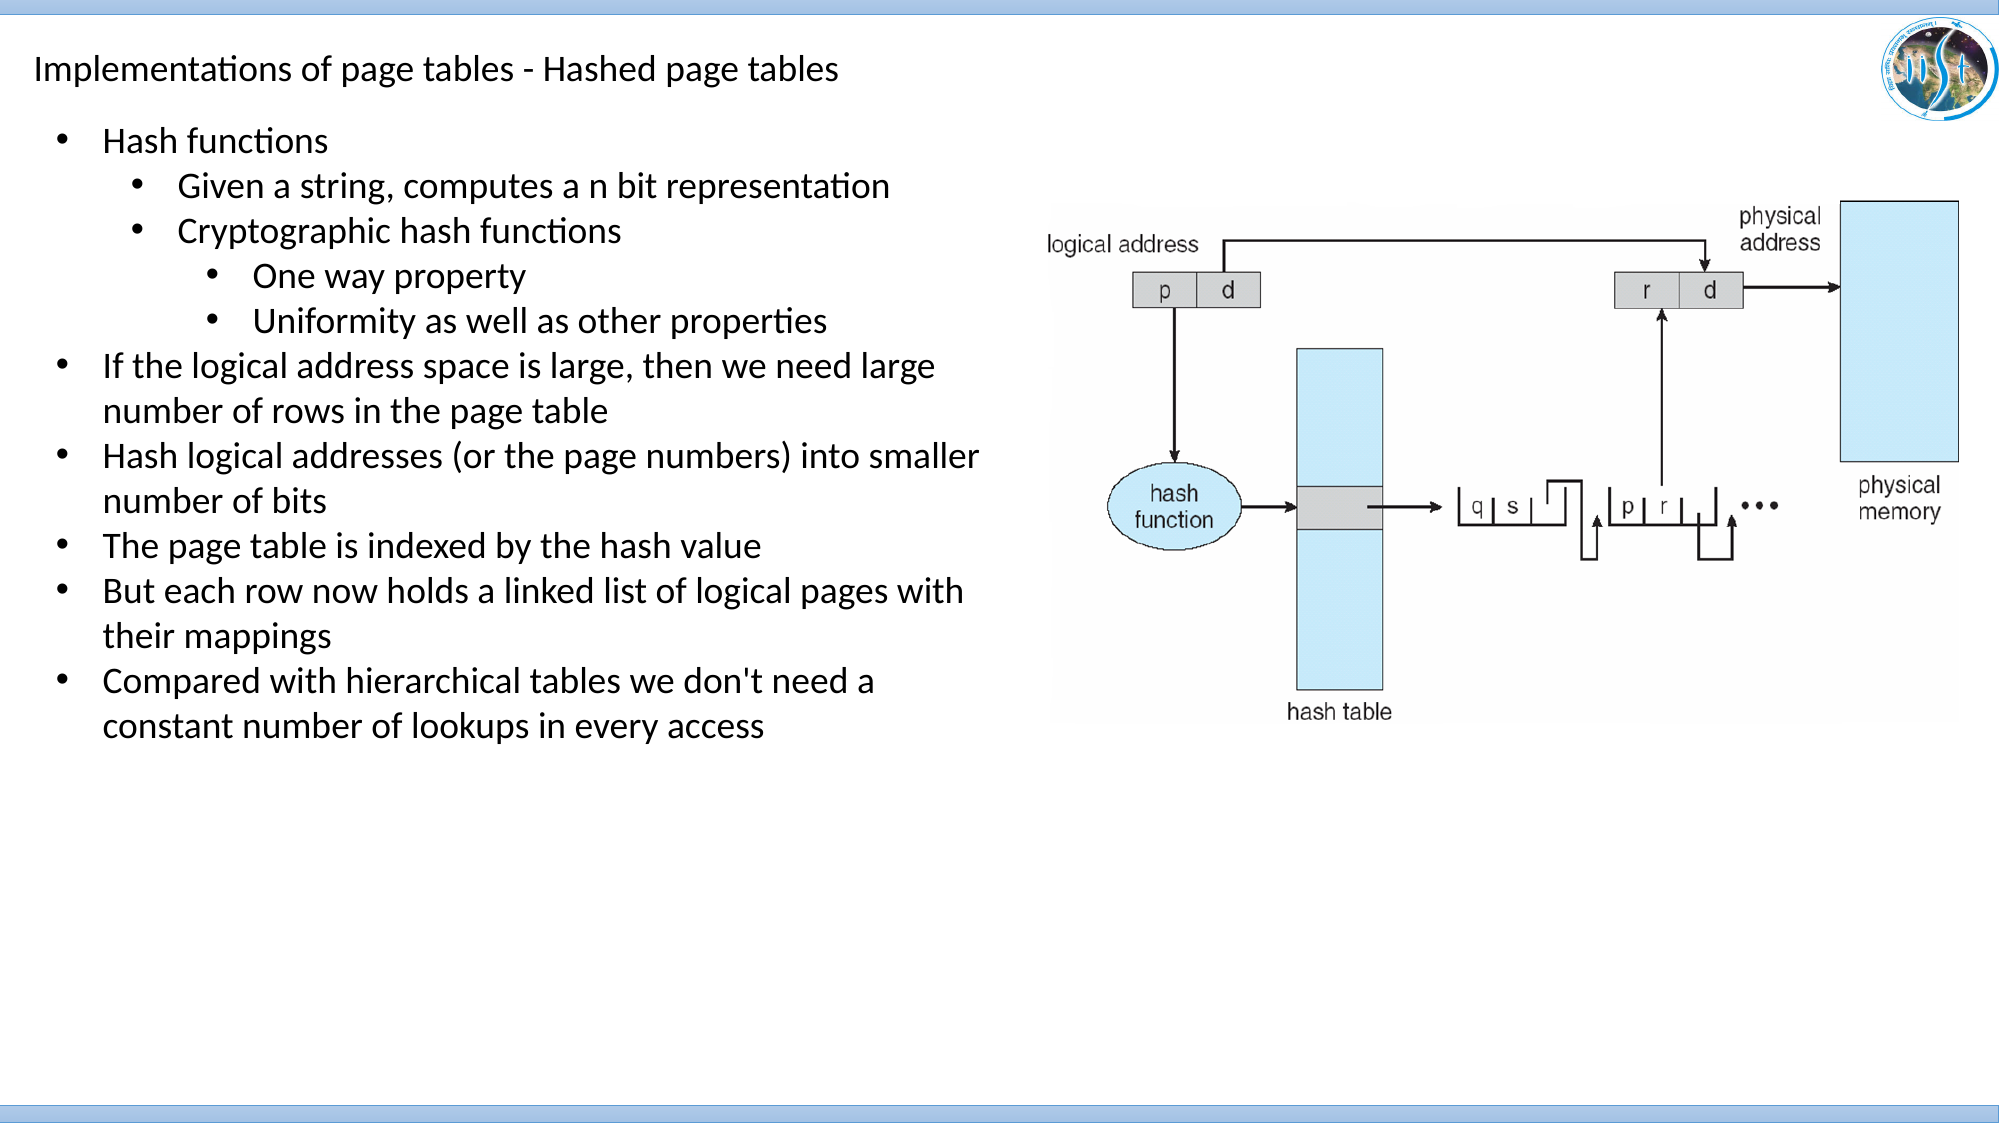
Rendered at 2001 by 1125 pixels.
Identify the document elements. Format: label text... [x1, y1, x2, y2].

picture [1881, 17, 1999, 121]
text_box [0, 0, 1999, 15]
text_box Hash functions Given a string, computes a n bit representation Cryptographic hash functions One way property Uniformity as well as other properties If the logical address space is large, then we need large number of rows in the page table Hash logical addresses (or the page numbers) into smaller number of bits The page table is indexed by the hash value But each row now holds a linked list of logical pages with their mappings Compared with hierarchical tables we don't need a constant number of lookups in every access [41, 108, 1010, 754]
text_box Implementations of page tables - Hashed page tables [18, 36, 1862, 97]
picture [1046, 200, 1959, 728]
picture [1954, 79, 1999, 121]
text_box [0, 1105, 1999, 1123]
